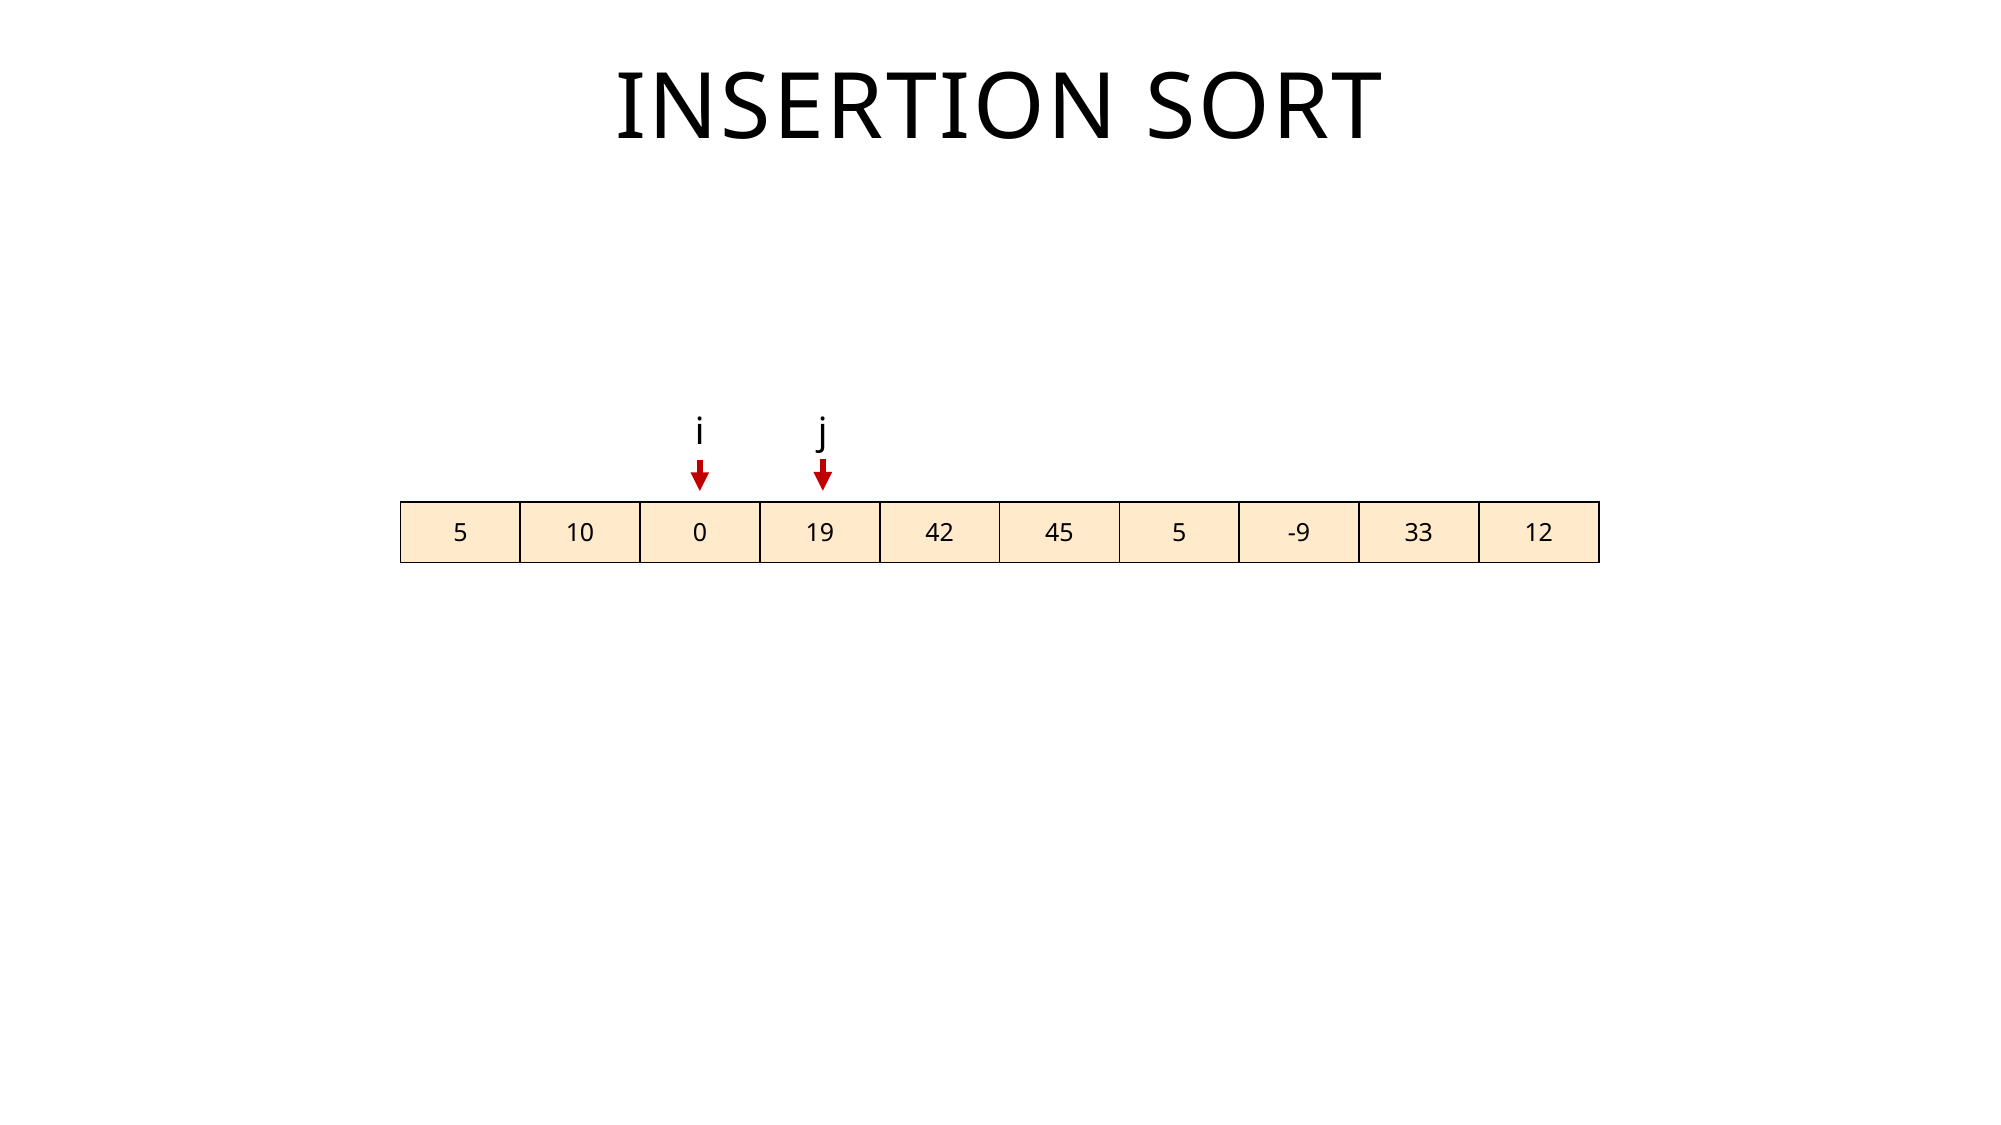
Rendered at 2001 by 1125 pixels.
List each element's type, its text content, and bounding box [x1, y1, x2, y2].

table_header 5 [401, 503, 519, 562]
text_box Insertion sort [157, 52, 1842, 210]
text_box i [680, 399, 720, 460]
table_header 5 [1120, 503, 1238, 562]
table_header 12 [1480, 503, 1598, 562]
table_header 10 [521, 503, 639, 562]
table_header 45 [1000, 503, 1119, 562]
table_header -9 [1240, 503, 1358, 562]
table_header 0 [641, 503, 759, 562]
table_header 42 [881, 503, 999, 562]
table_header 19 [761, 503, 879, 562]
table_header 33 [1360, 503, 1478, 562]
text_box j [803, 399, 843, 460]
